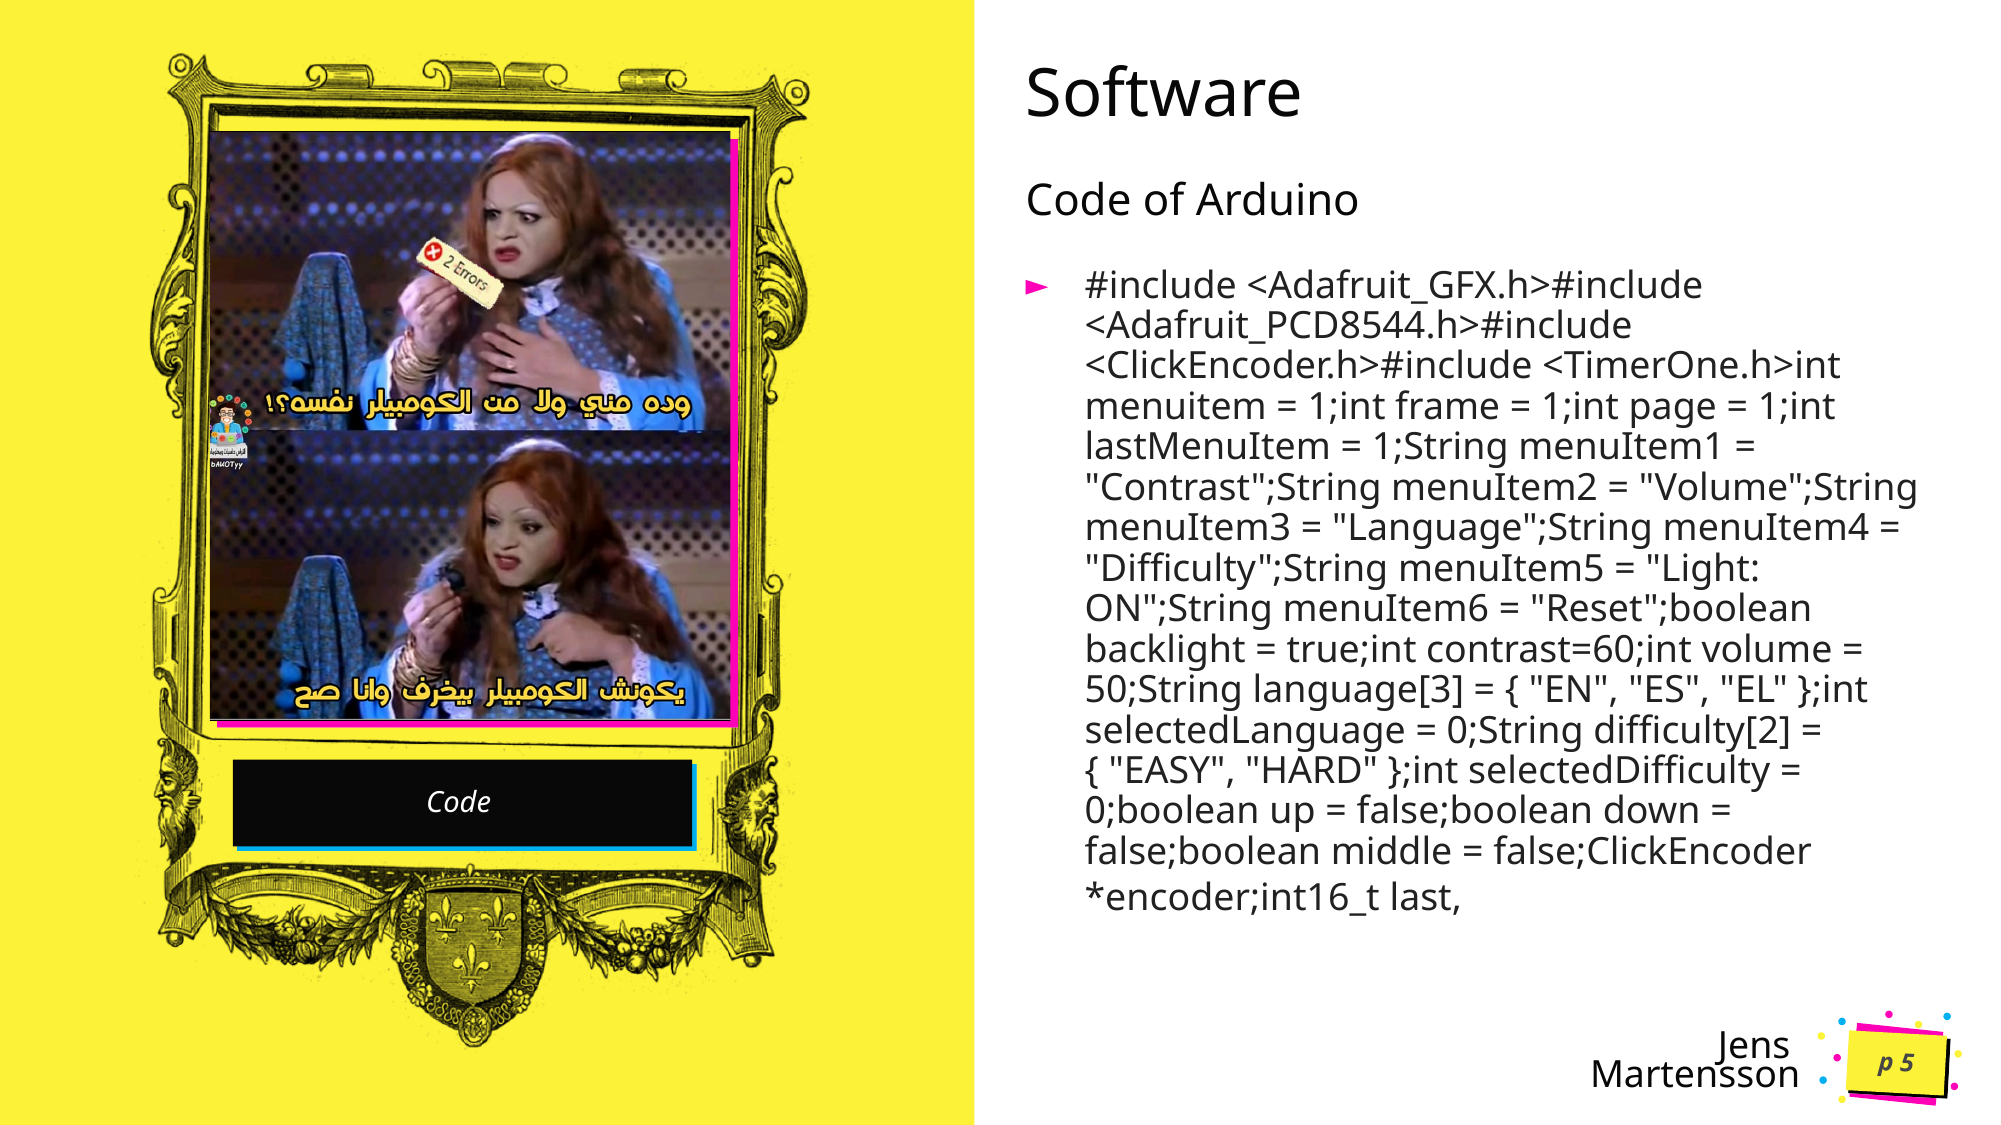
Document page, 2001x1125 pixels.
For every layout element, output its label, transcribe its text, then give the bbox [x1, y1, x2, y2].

list Code of Arduino [1025, 177, 1941, 237]
picture [121, 32, 820, 1065]
list #include <Adafruit_GFX.h>#include <Adafruit_PCD8544.h>#include <ClickEncoder.h>#include <TimerOne.h>int menuitem = 1;int frame = 1;int page = 1;int lastMenuItem = 1;String menuItem1 = "Contrast";String menuItem2 = "Volume";String menuItem3 = "Language";String menuItem4 = "Difficulty";String menuItem5 = "Light: ON";String menuItem6 = "Reset";boolean backlight = true;int contrast=60;int volume = 50;String language[3] = { "EN", "ES", "EL" };int selectedLanguage = 0;String difficulty[2] = { "EASY", "HARD" };int selectedDifficulty = 0;boolean up = false;boolean down = false;boolean middle = false;ClickEncoder *encoder;int16_t last, [1025, 265, 1941, 1004]
list Code [232, 759, 693, 847]
slide_number p 5 [1845, 1030, 1947, 1096]
title Software [1025, 59, 1942, 148]
